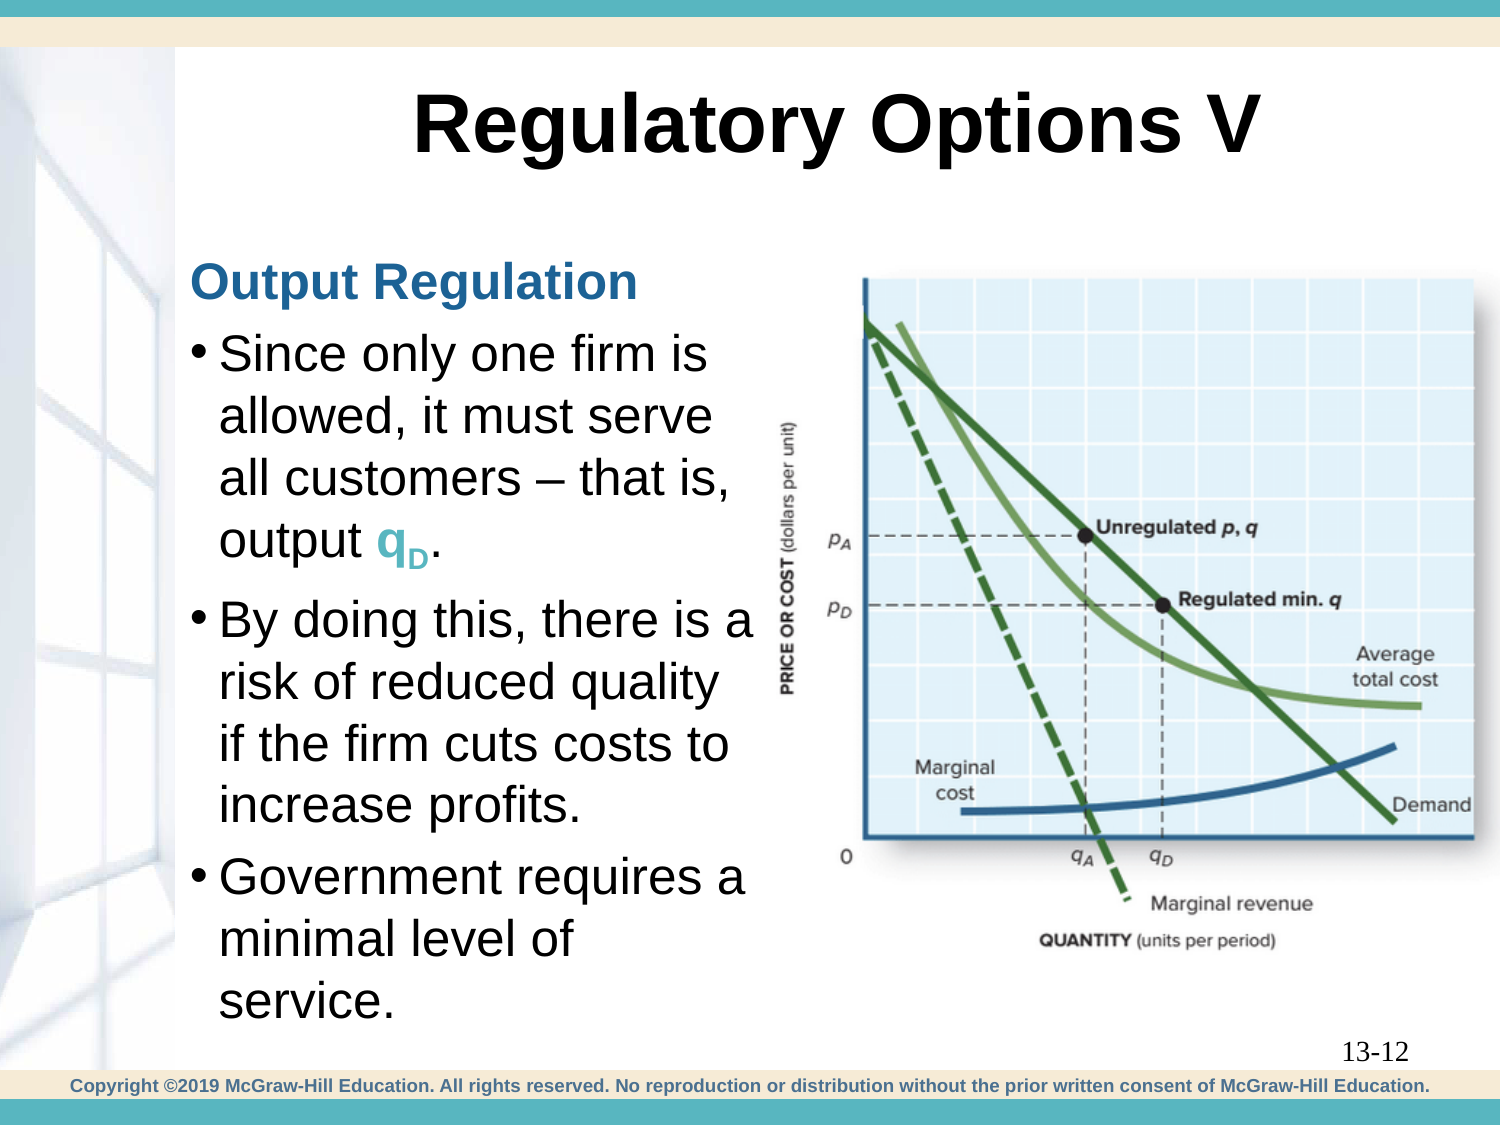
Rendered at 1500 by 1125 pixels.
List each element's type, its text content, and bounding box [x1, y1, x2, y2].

picture [765, 262, 1500, 960]
title Regulatory Options V [174, 0, 1500, 238]
list Output Regulation Since only one firm is allowed, it must serve all customers – that is, output qD. By doing this, there is a risk of reduced quality if the firm cuts costs to increase profits. Government requires a minimal level of service. [174, 240, 775, 1063]
slide_number 13-12 [1074, 1024, 1425, 1103]
